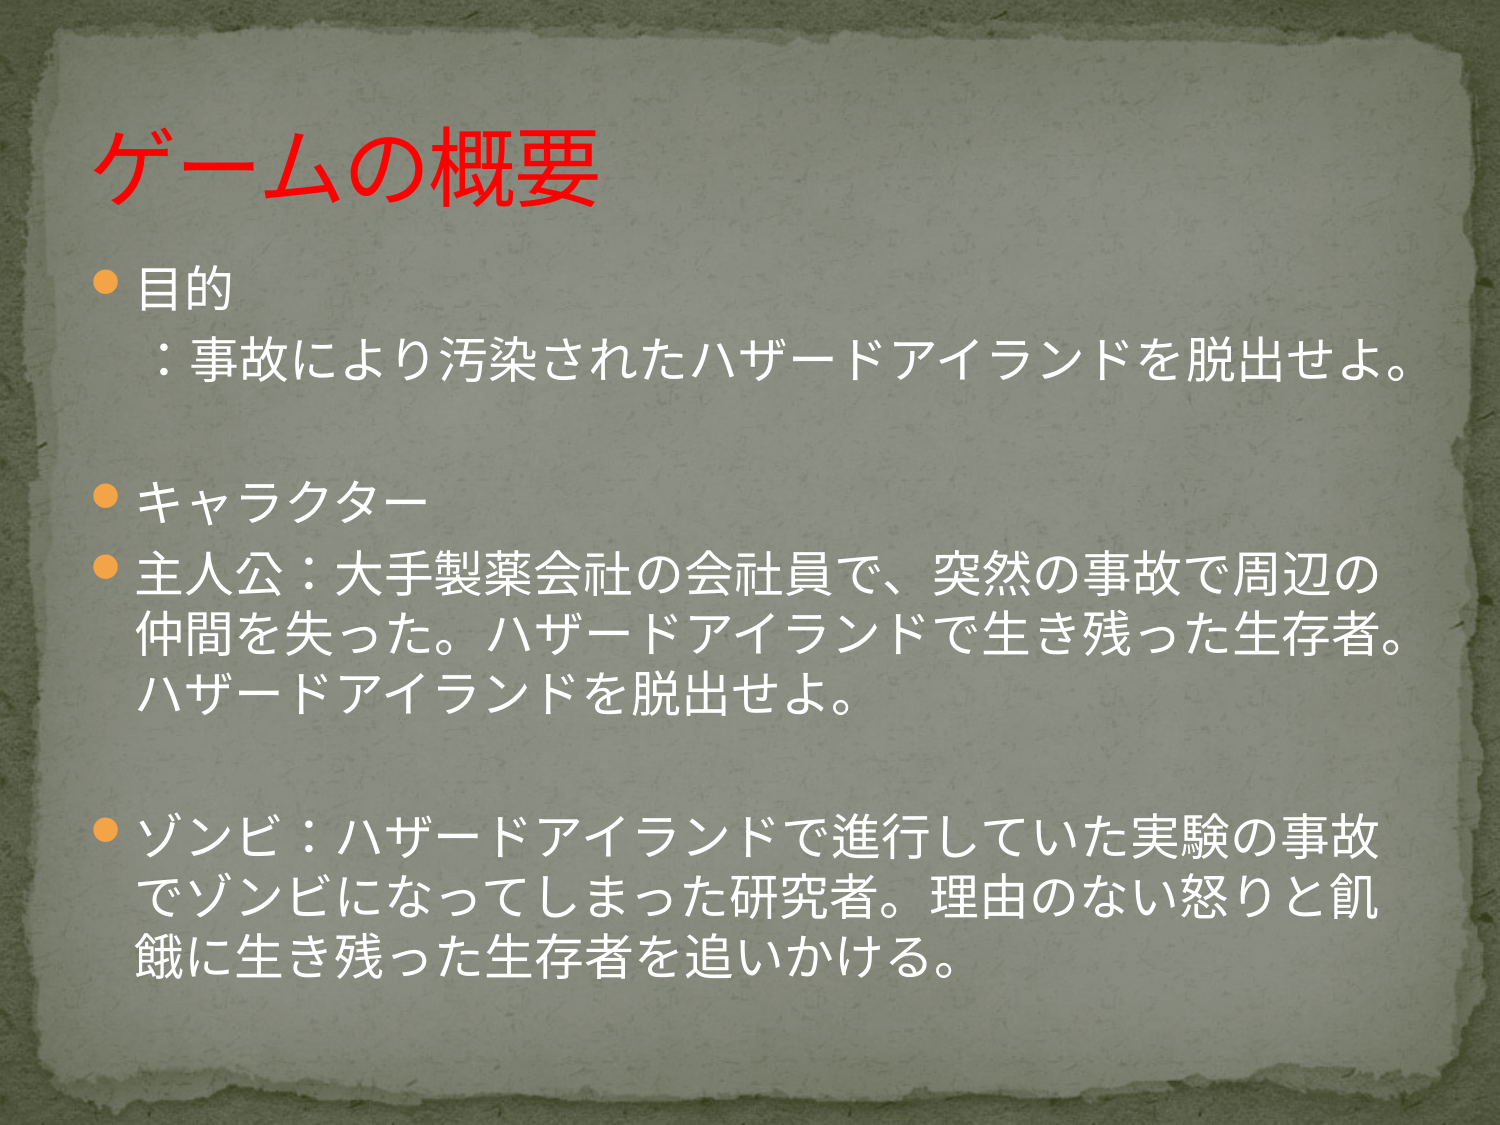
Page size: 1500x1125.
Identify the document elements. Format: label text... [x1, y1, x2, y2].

list 目的 ：事故により汚染されたハザードアイランドを脱出せよ。 キャラクター 主人公：大手製薬会社の会社員で、突然の事故で周辺の仲間を失った。ハザードアイランドで生き残った生存者。ハザードアイランドを脱出せよ。 ゾンビ：ハザードアイランドで進行していた実験の事故でゾンビになってしまった研究者。理由のない怒りと飢餓に生き残った生存者を追いかける。 [75, 249, 1425, 1000]
title ゲームの概要 [74, 24, 1425, 225]
